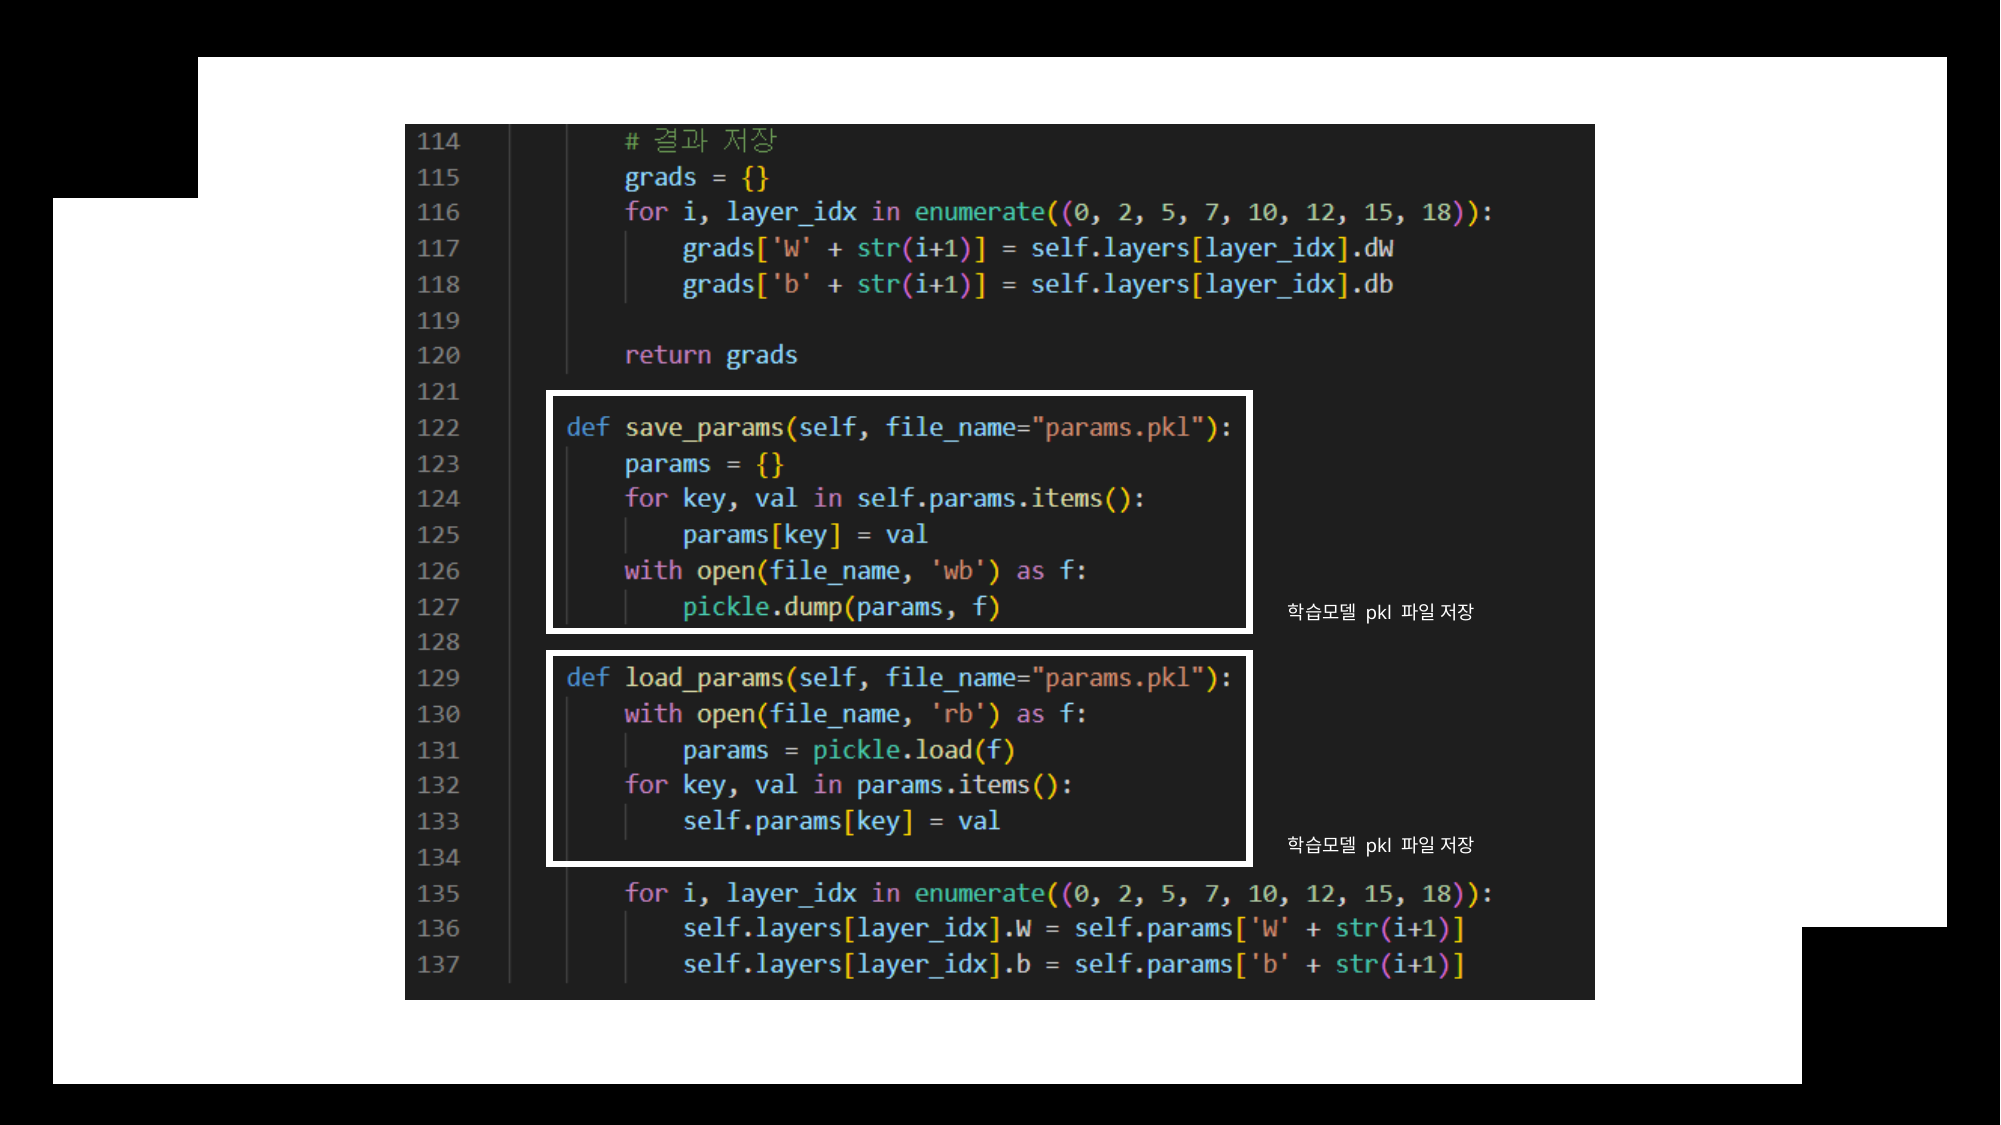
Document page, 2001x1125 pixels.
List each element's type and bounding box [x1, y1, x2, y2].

picture [404, 124, 1596, 1001]
text_box [0, 0, 2000, 1125]
